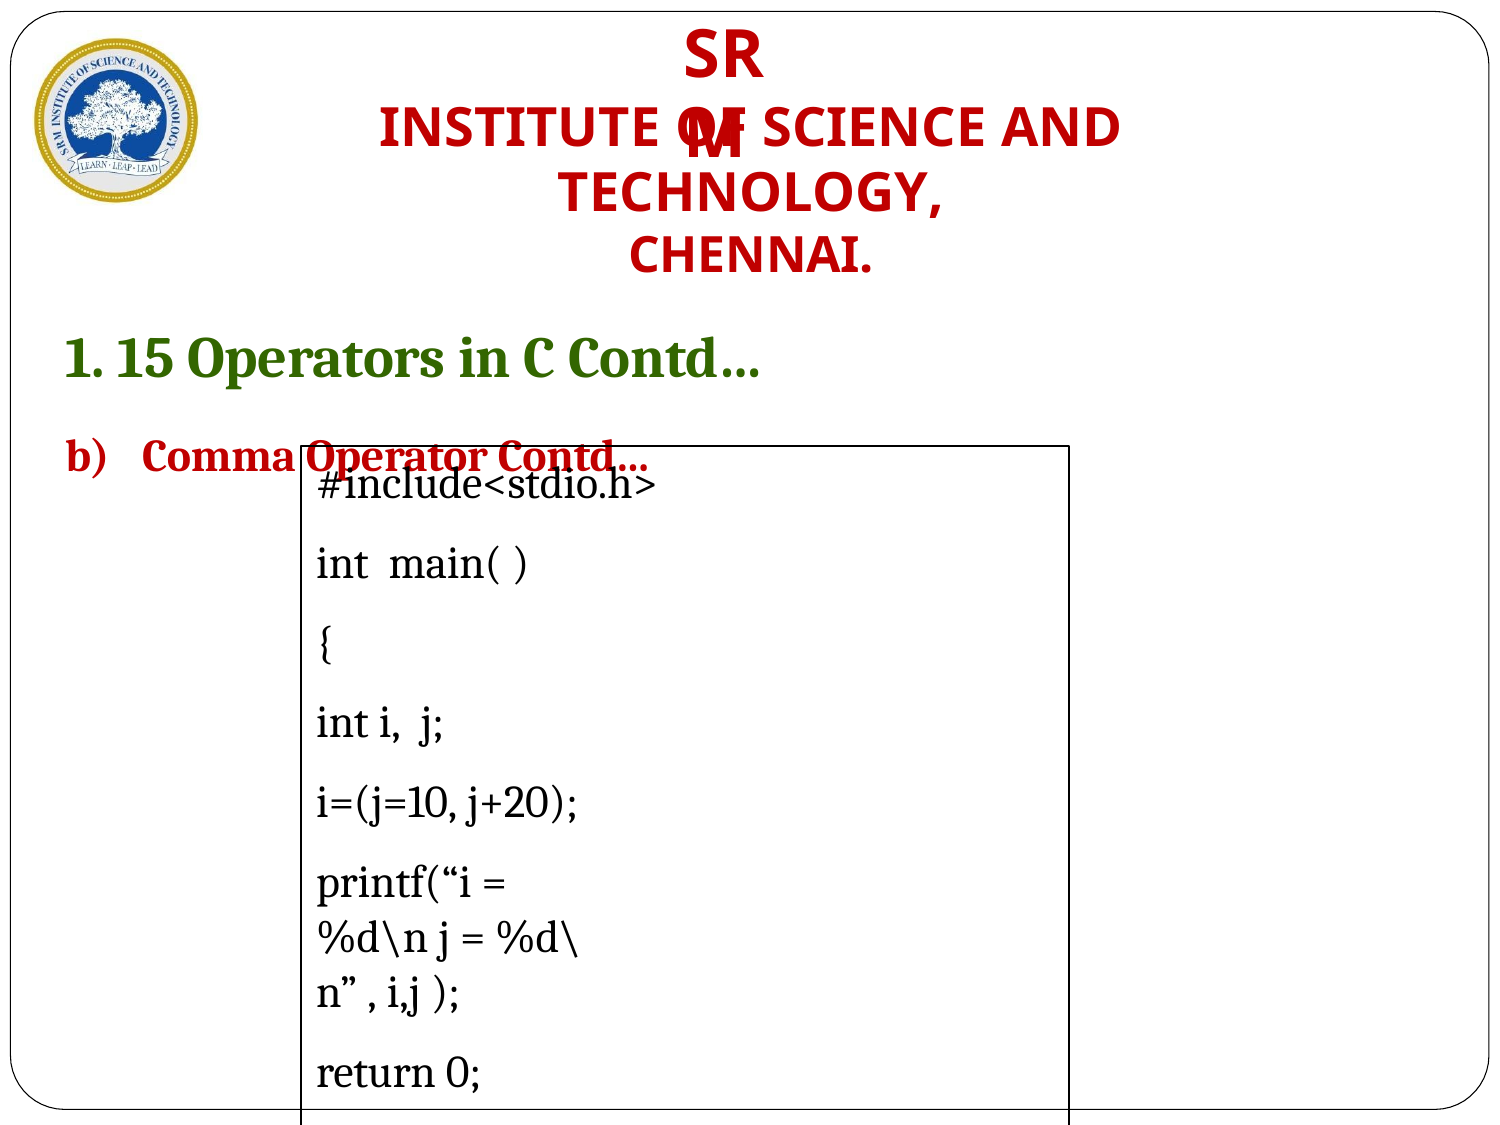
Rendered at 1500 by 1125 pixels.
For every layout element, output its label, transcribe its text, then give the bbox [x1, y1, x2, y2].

picture [31, 30, 204, 207]
text_box #include<stdio.h> int main( ) { int i, j; i=(j=10, j+20); printf(“i = %d\n j = %d\n” , i,j ); return 0; } [301, 446, 1069, 1125]
title SRM [681, 8, 821, 90]
text_box INSTITUTE OF SCIENCE AND TECHNOLOGY, CHENNAI. 1. 15 Operators in C Contd… b) Comma Operator Contd… [62, 90, 1269, 482]
